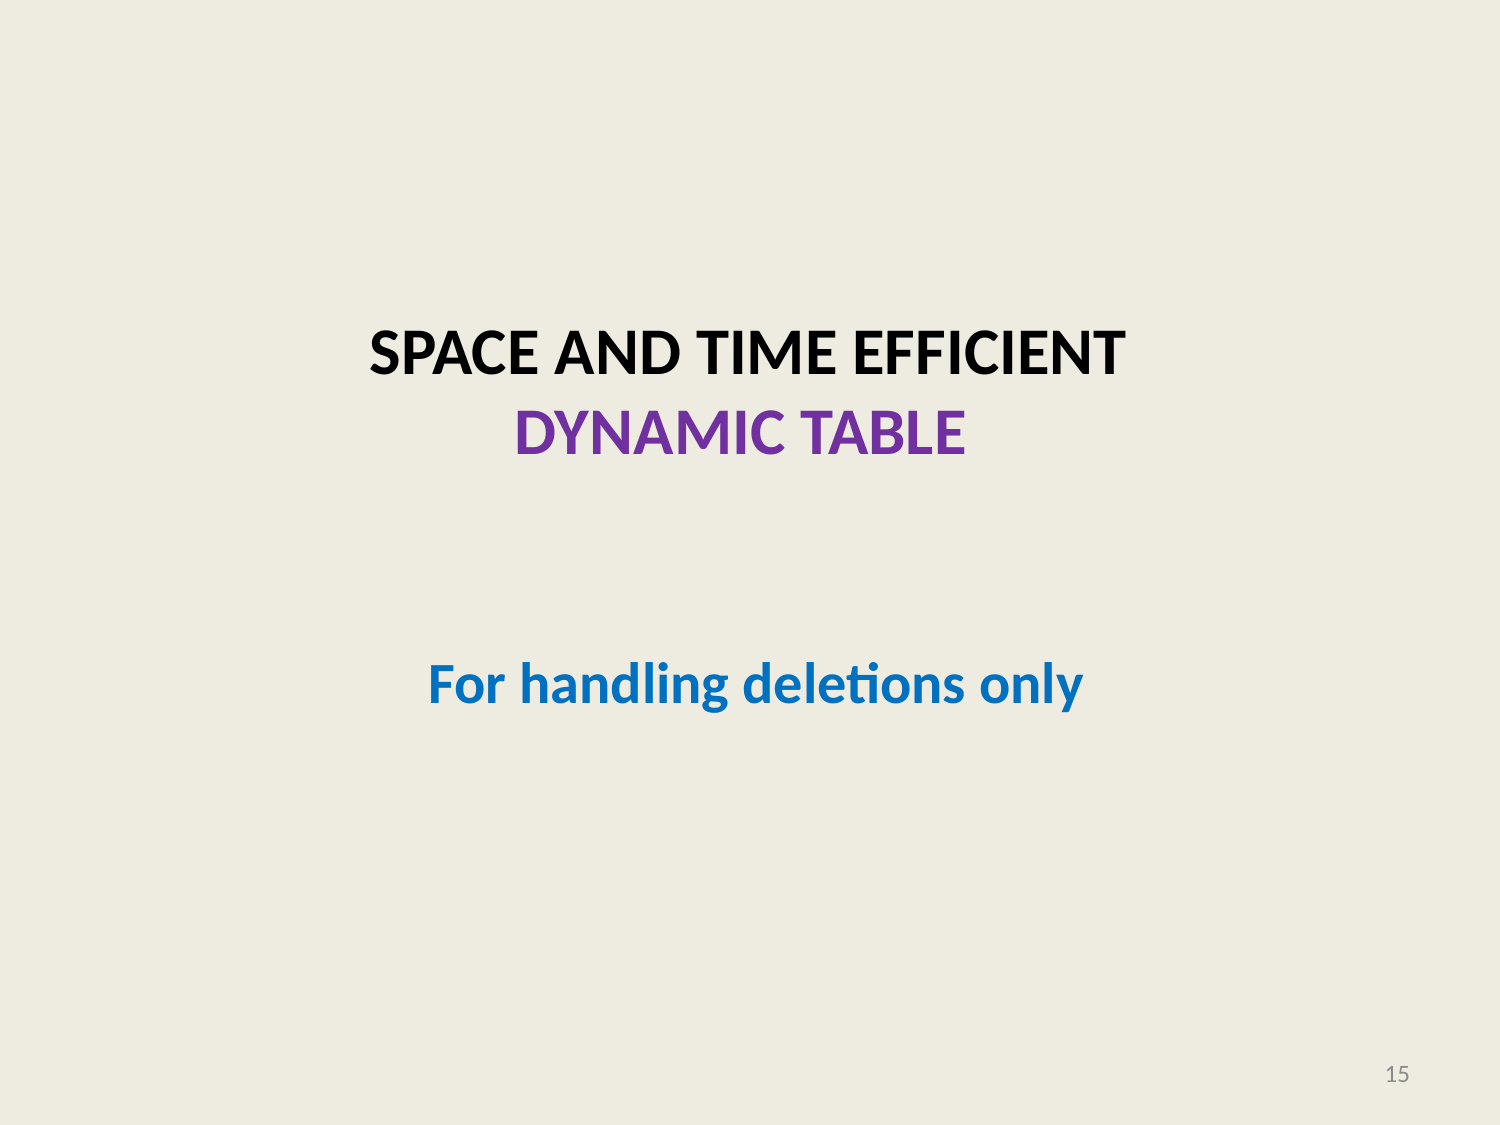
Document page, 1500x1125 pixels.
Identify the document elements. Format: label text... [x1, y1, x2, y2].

title SPACE and TIME Efficient Dynamic Table [118, 299, 1394, 476]
slide_number 15 [1074, 1042, 1425, 1103]
list For handling deletions only [118, 476, 1394, 723]
